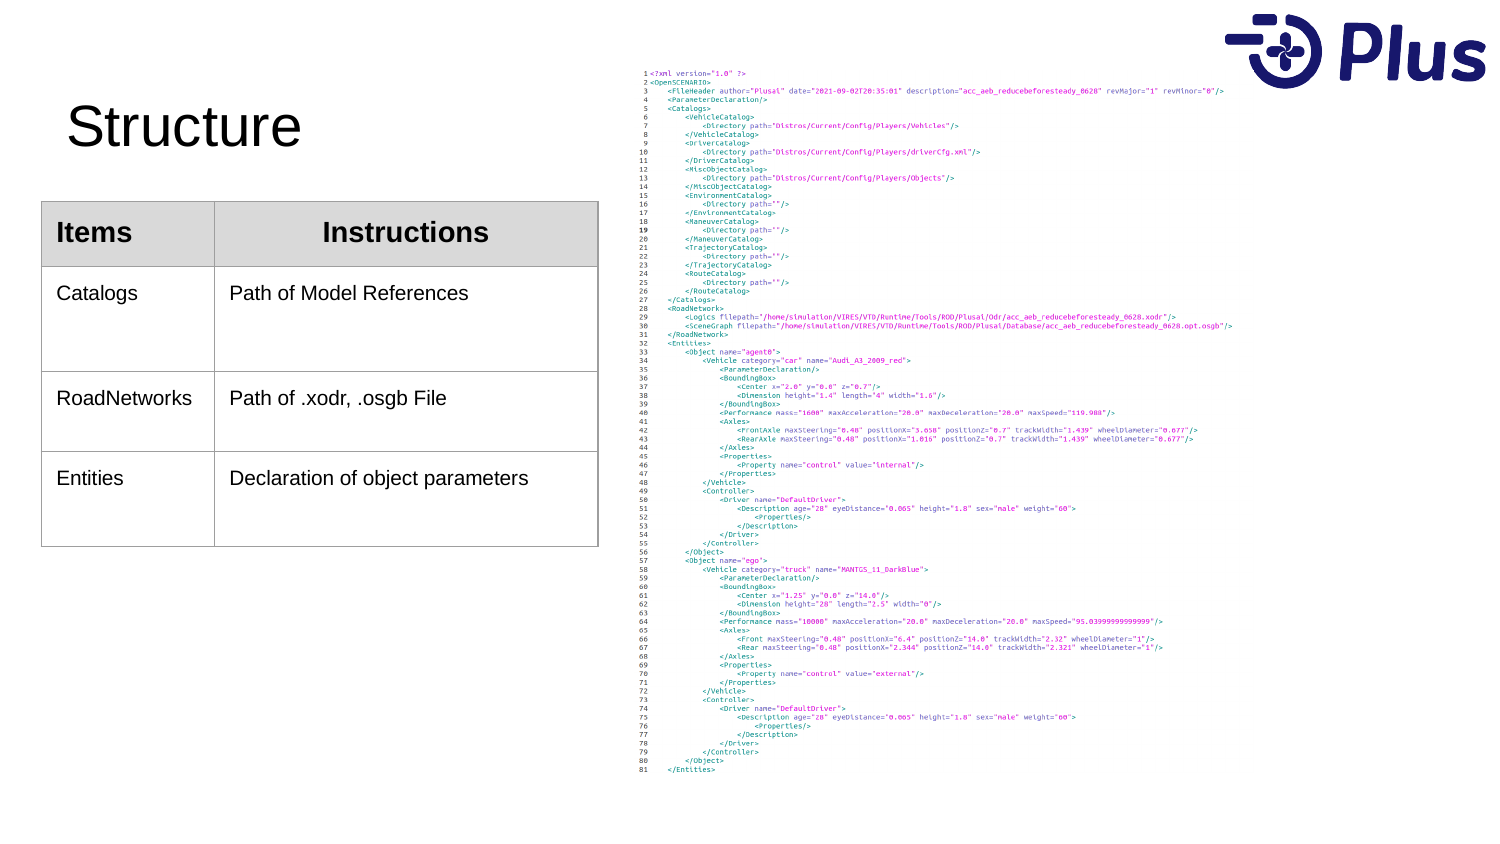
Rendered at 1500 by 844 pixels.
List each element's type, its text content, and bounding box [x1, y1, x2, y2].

table_cell Path of .xodr, .osgb File [215, 372, 597, 451]
title Structure [51, 72, 616, 167]
table_cell Entities [42, 452, 214, 546]
table_header Items [42, 202, 214, 266]
table_cell Path of Model References [215, 267, 597, 371]
table_cell Catalogs [42, 267, 214, 371]
table_cell RoadNetworks [42, 372, 214, 451]
picture [633, 14, 1486, 774]
table_cell Declaration of object parameters [215, 452, 597, 546]
table_header Instructions [215, 202, 597, 266]
